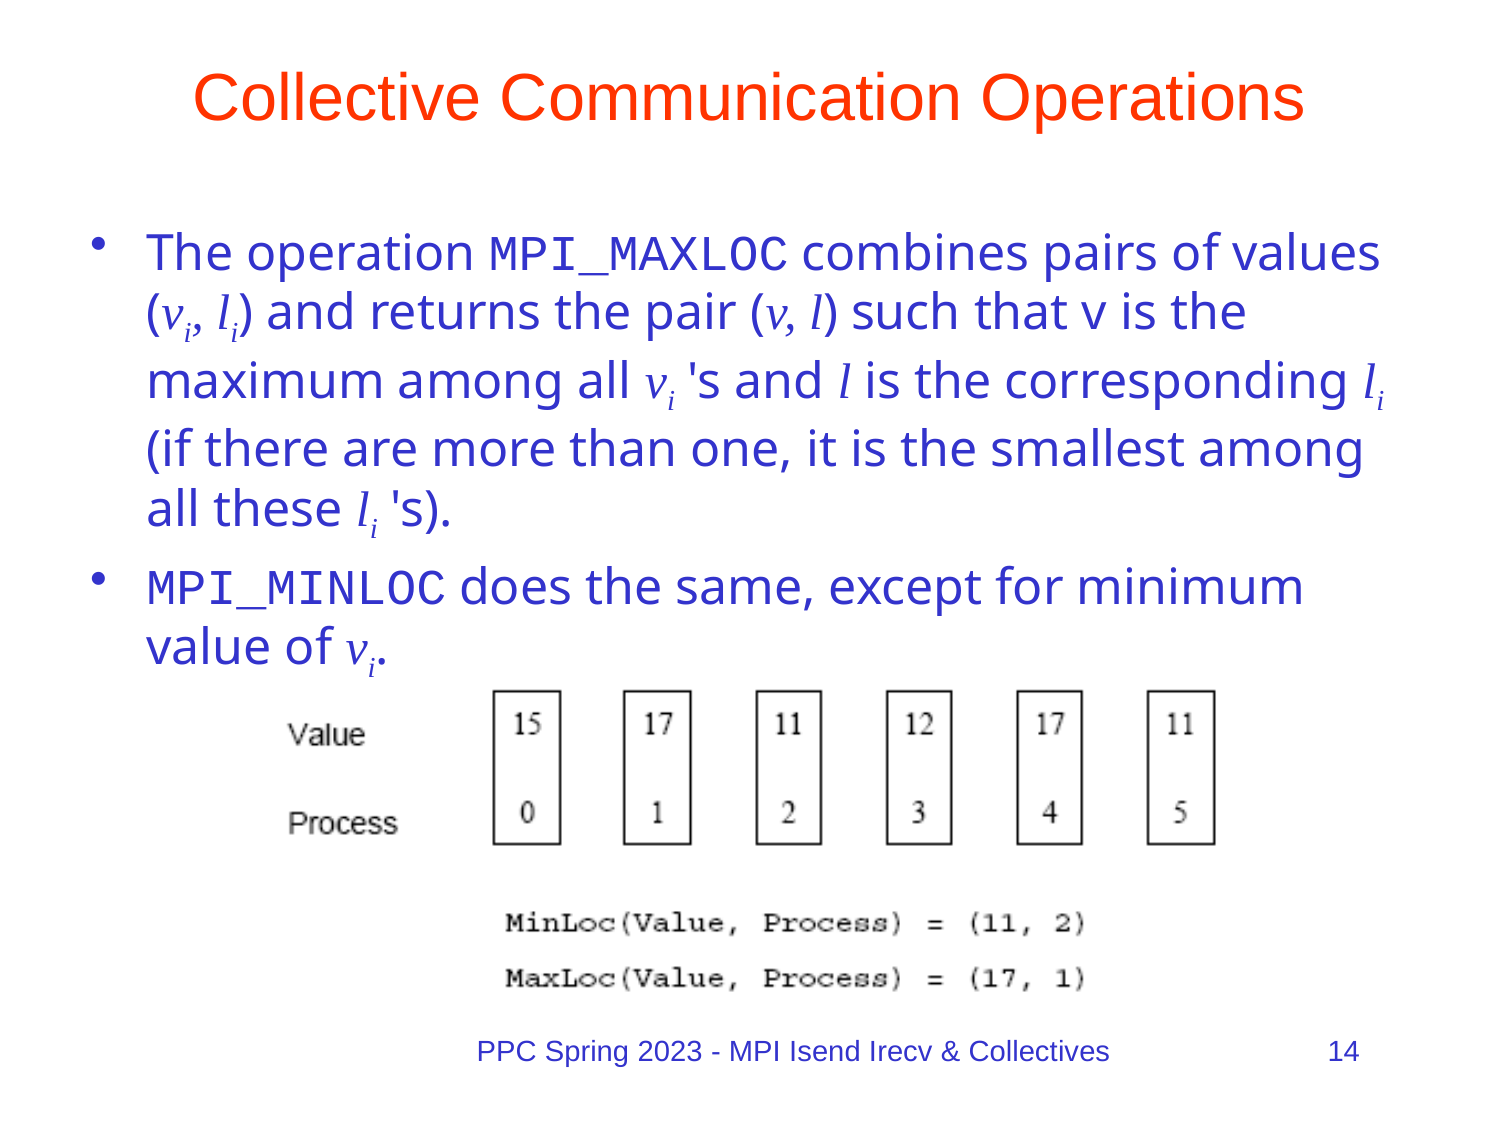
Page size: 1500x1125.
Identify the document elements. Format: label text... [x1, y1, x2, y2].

picture [237, 682, 1301, 1015]
title Collective Communication Operations [112, 37, 1388, 150]
list The operation MPI_MAXLOC combines pairs of values (vi, li) and returns the pair (v, l) such that v is the maximum among all vi 's and l is the corresponding li (if there are more than one, it is the smallest among all these li 's). MPI_MINLOC does the same, except for minimum value of vi. [75, 212, 1413, 650]
footer PPC Spring 2023 - MPI Isend Irecv & Collectives [387, 1024, 1201, 1101]
slide_number 14 [1224, 1024, 1376, 1101]
